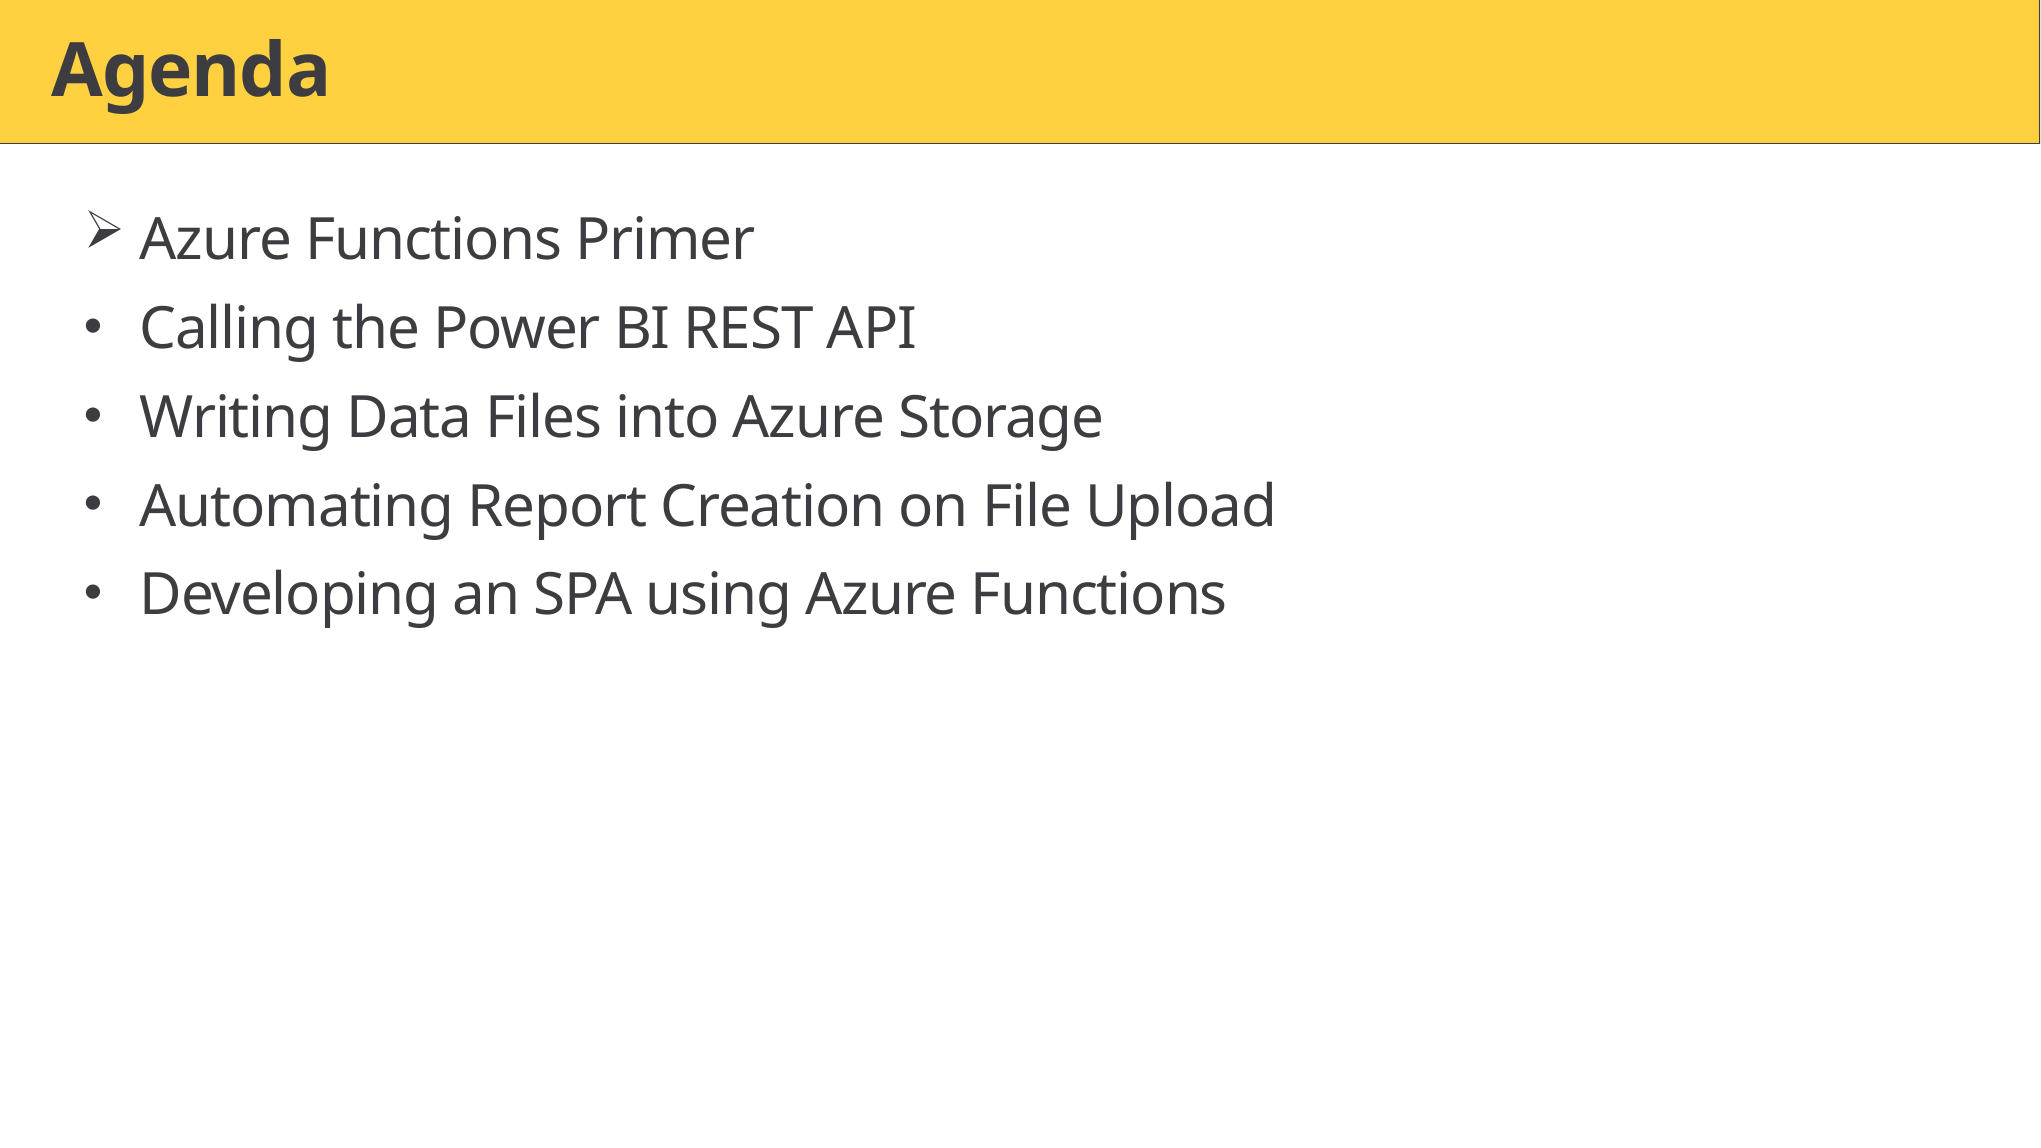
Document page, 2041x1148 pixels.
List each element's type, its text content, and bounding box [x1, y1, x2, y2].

title Agenda [51, 31, 1988, 113]
list Azure Functions Primer Calling the Power BI REST API Writing Data Files into Azure Storage Automating Report Creation on File Upload Developing an SPA using Azure Functions [83, 201, 1988, 631]
